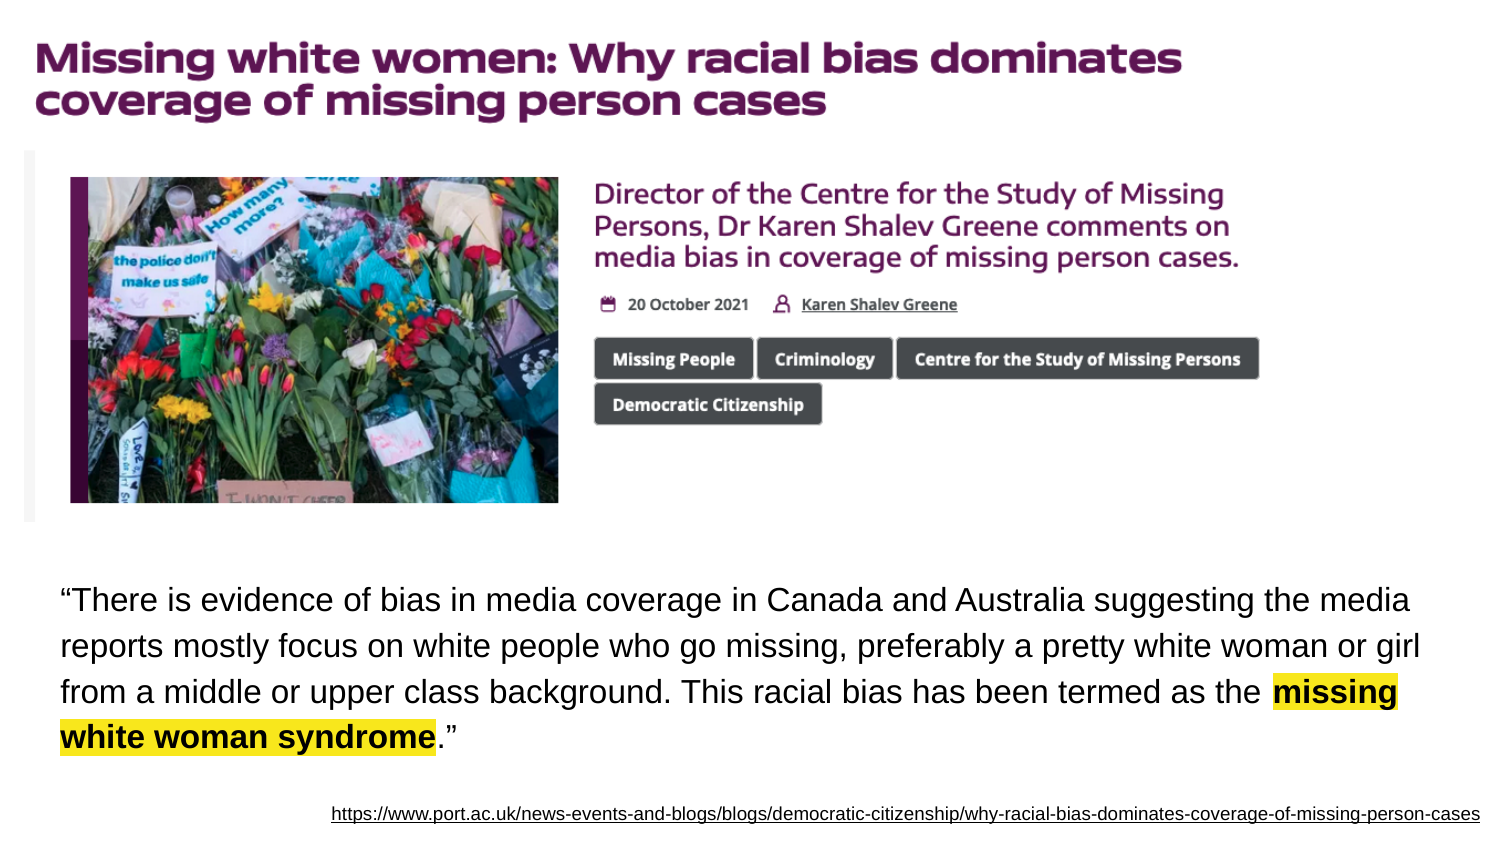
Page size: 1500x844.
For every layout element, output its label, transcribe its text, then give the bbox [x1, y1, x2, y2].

picture [24, 24, 1272, 522]
text_box https://www.port.ac.uk/news-events-and-blogs/blogs/democratic-citizenship/why-racial-bias-dominates-coverage-of-missing-person-cases [0, 790, 1500, 836]
text_box “There is evidence of bias in media coverage in Canada and Australia suggesting the media reports mostly focus on white people who go missing, preferably a pretty white woman or girl from a middle or upper class background. This racial bias has been termed as the missing white woman syndrome.” [45, 557, 1471, 771]
